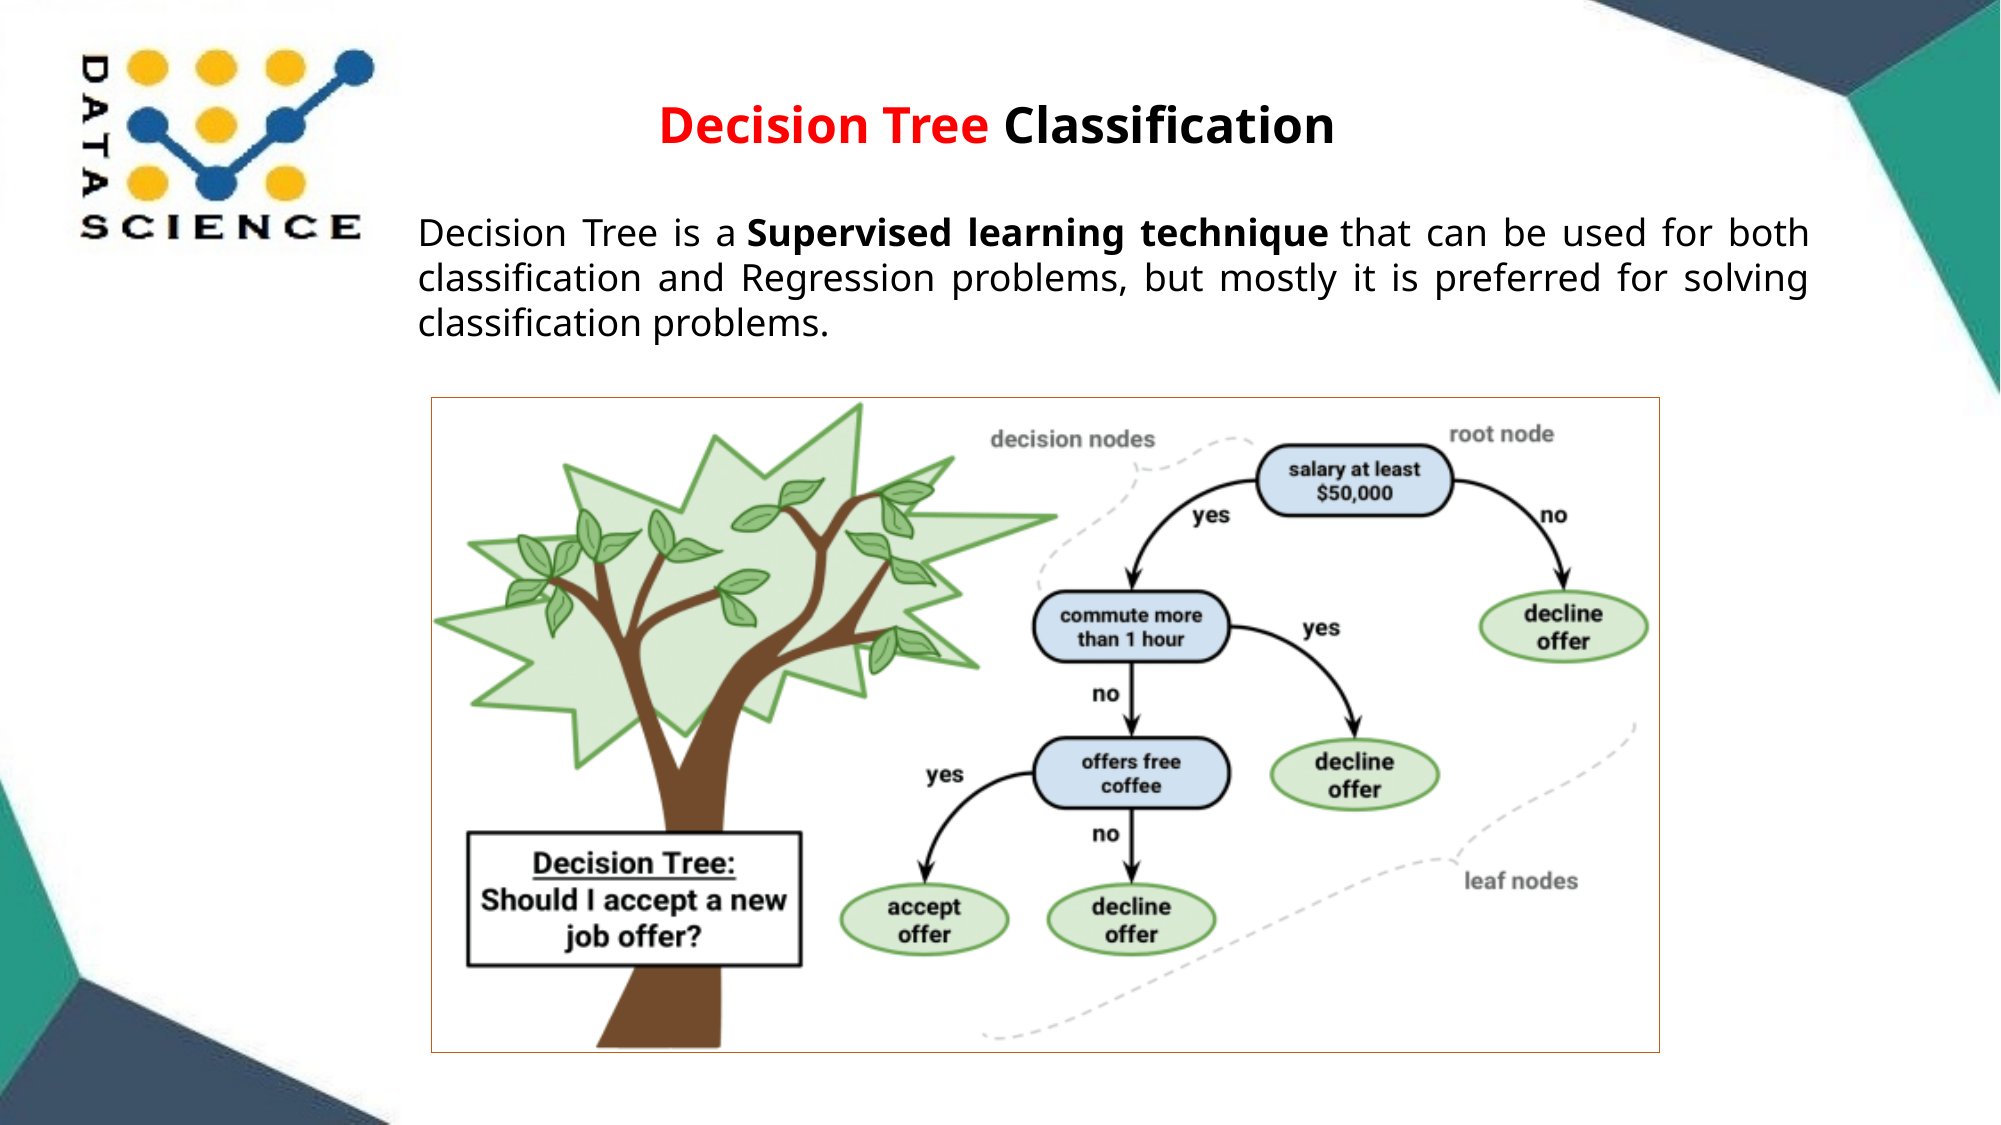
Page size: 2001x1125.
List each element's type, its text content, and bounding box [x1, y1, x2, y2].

text_box Decision Tree Classification [509, 77, 1487, 162]
text_box Decision Tree is a Supervised learning technique that can be used for both classification and Regression problems, but mostly it is preferred for solving classification problems. [402, 201, 1826, 352]
picture [0, 0, 2001, 1125]
